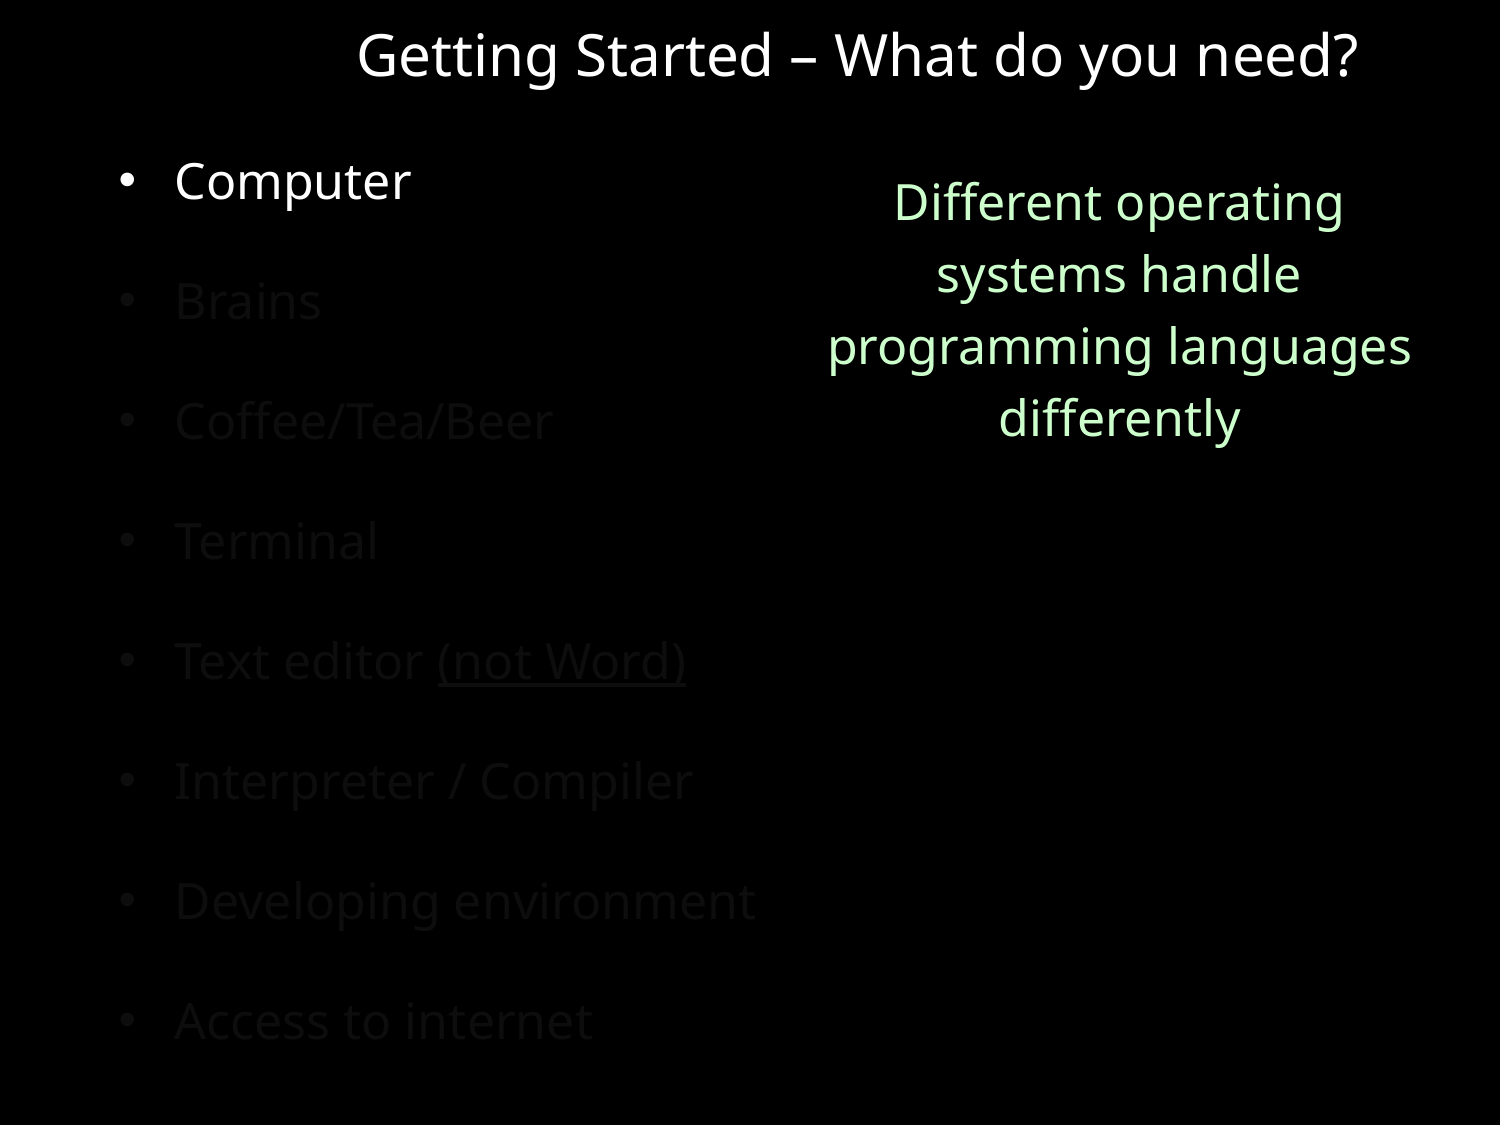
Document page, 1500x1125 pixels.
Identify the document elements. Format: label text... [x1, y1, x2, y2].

text_box Different operating systems handle programming languages differently [785, 151, 1454, 455]
text_box Computer Brains Coffee/Tea/Beer Terminal Text editor (not Word) Interpreter / Compiler Developing environment Access to internet [103, 82, 772, 1057]
text_box Getting Started – What do you need? [341, 10, 1374, 95]
